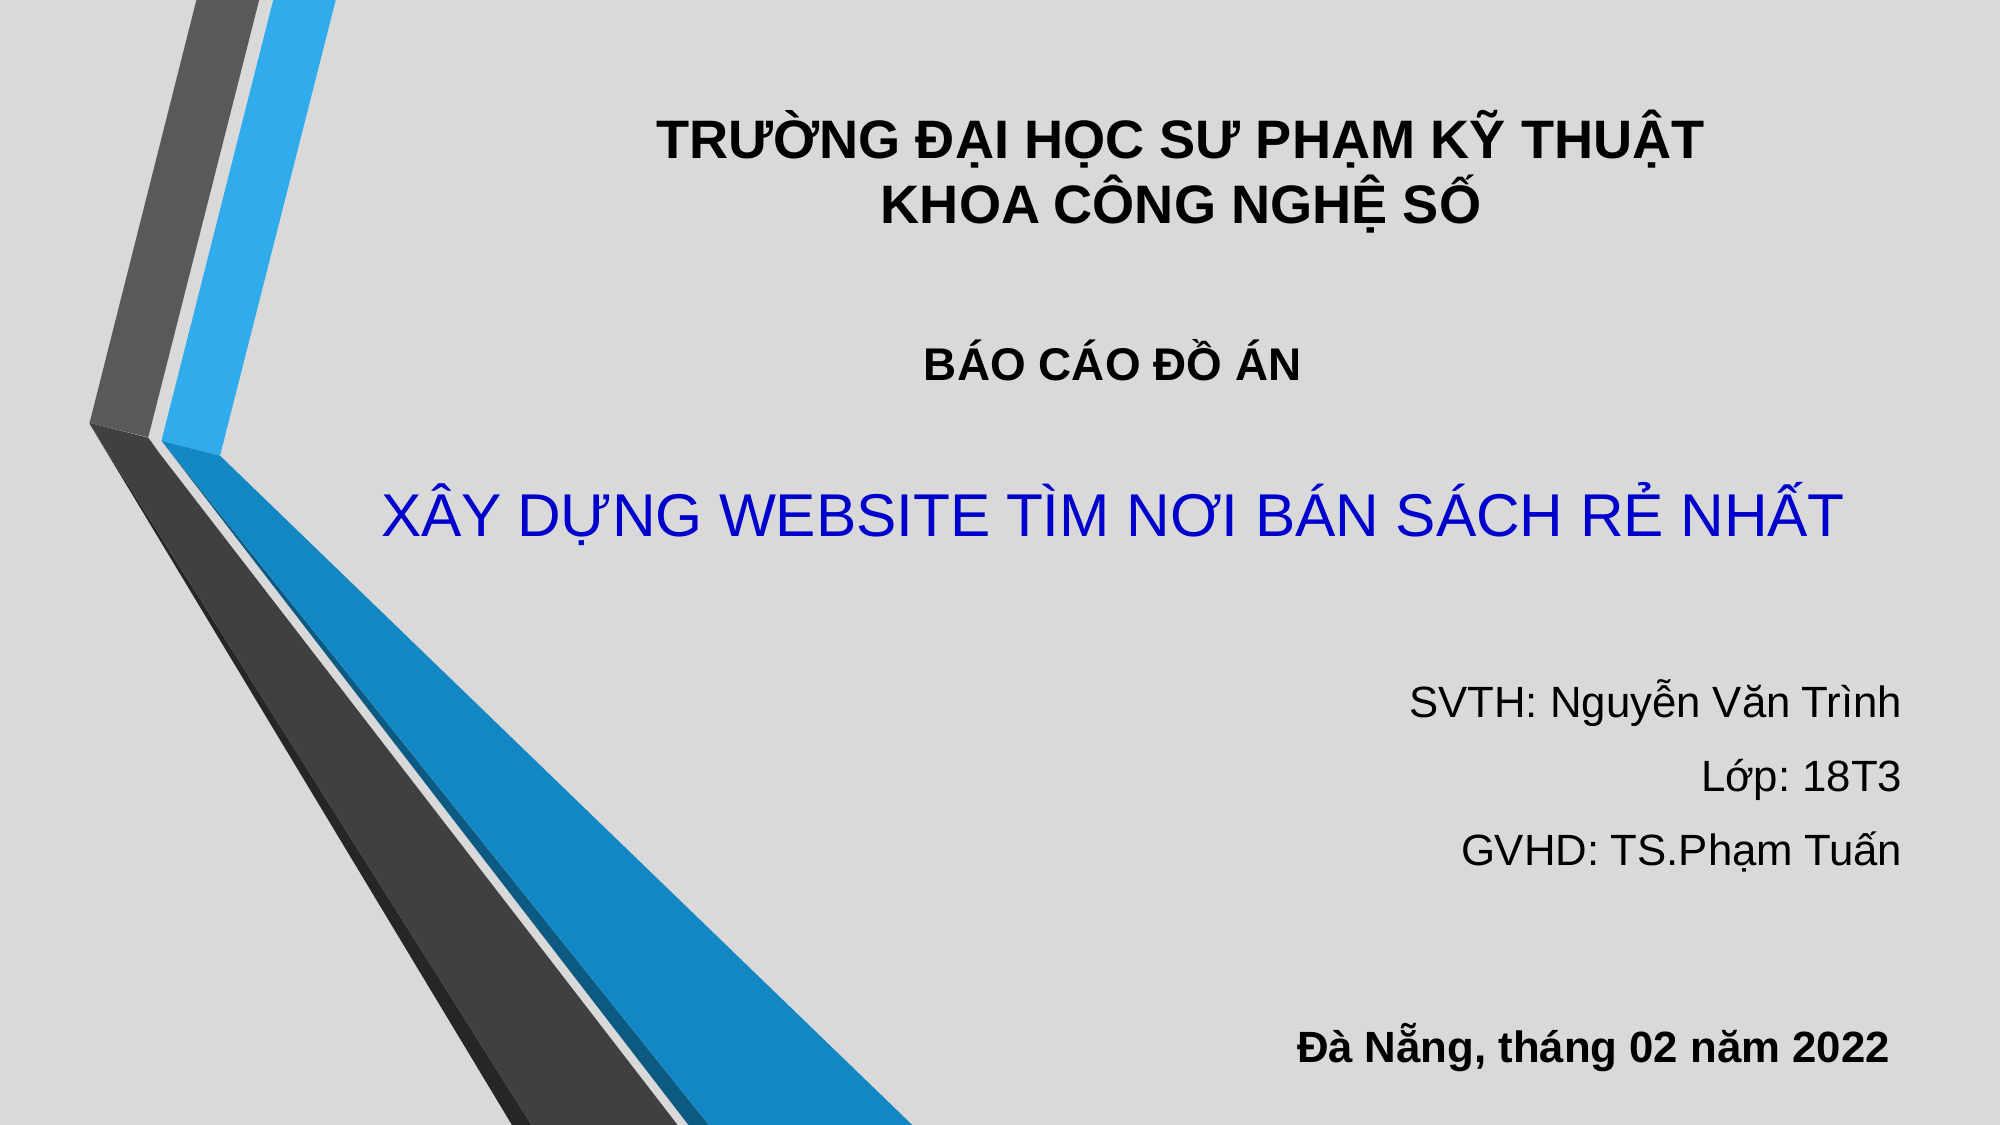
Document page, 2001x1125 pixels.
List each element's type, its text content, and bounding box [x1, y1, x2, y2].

text_box SVTH: Nguyễn Văn Trình Lớp: 18T3 GVHD: TS.Phạm Tuấn [771, 666, 1918, 895]
subtitle Đà Nẵng, tháng 02 năm 2022 [909, 1010, 1918, 1095]
title TRƯỜNG ĐẠI HỌC SƯ PHẠM KỸ THUẬT KHOA CÔNG NGHỆ SỐ [478, 80, 1885, 259]
text_box BÁO CÁO ĐỒ ÁN XÂY DỰNG WEBSITE TÌM NƠI BÁN SÁCH RẺ NHẤT [341, 313, 1885, 570]
